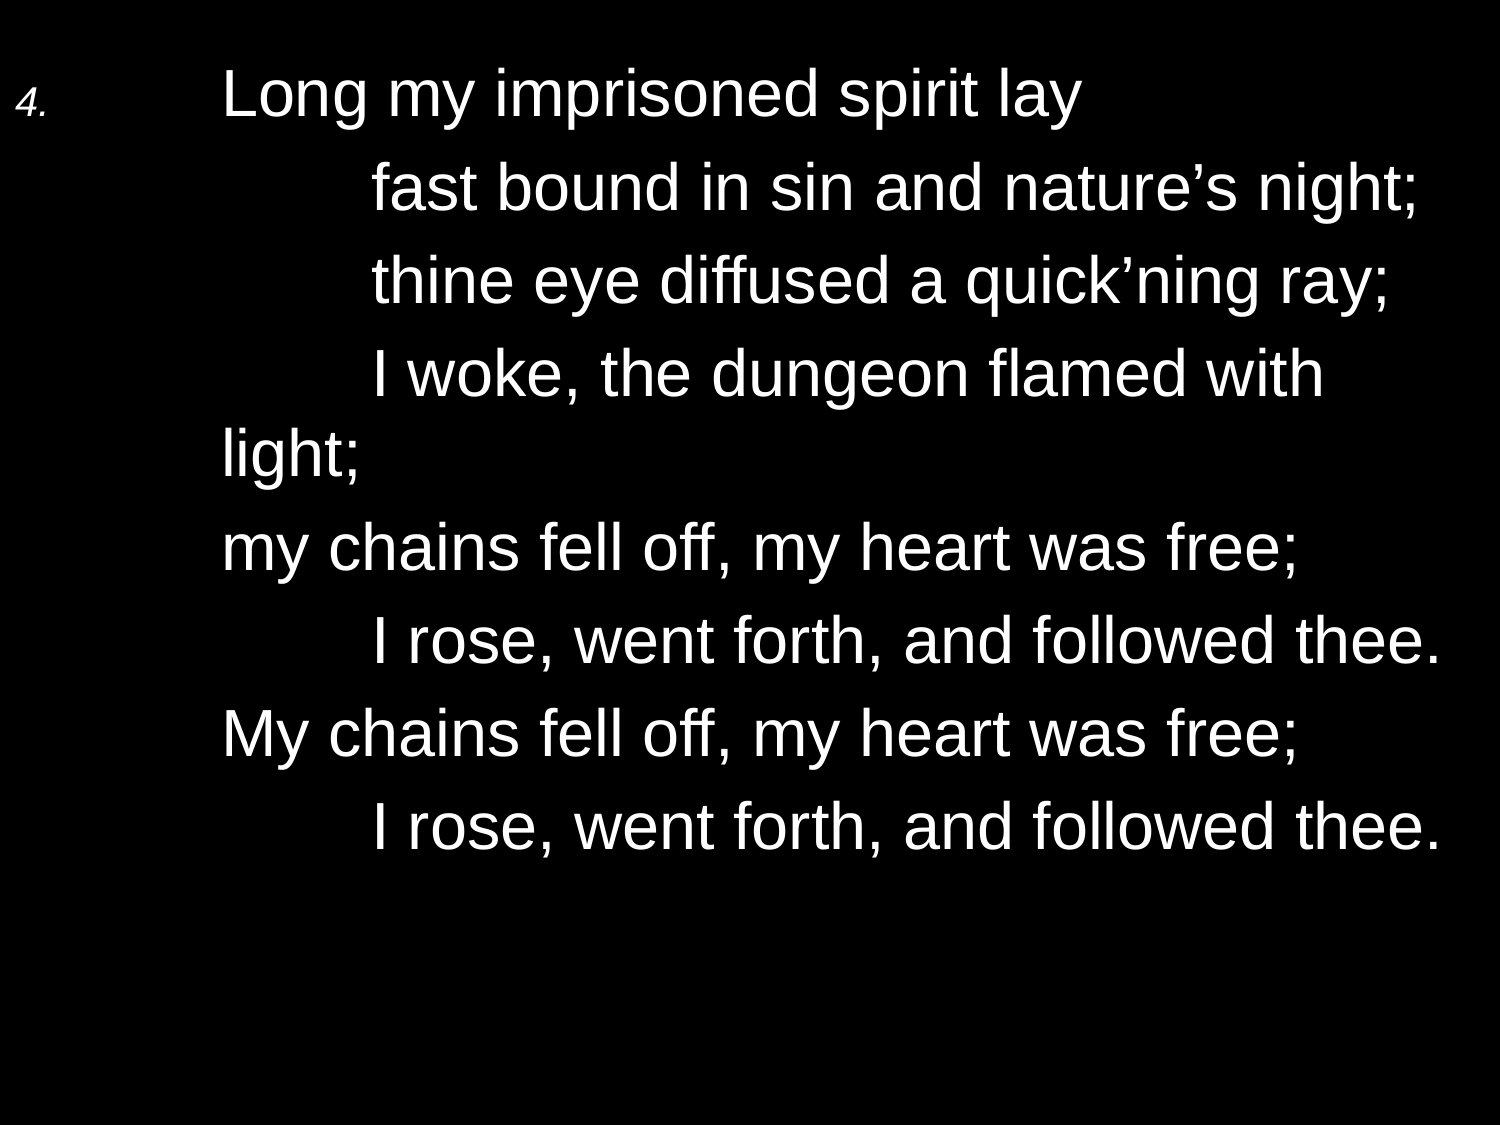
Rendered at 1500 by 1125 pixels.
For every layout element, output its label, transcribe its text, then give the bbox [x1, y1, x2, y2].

list 4. Long my imprisoned spirit lay fast bound in sin and nature’s night; thine eye diffused a quick’ning ray; I woke, the dungeon flamed with light; my chains fell off, my heart was free; I rose, went forth, and followed thee. My chains fell off, my heart was free; I rose, went forth, and followed thee. [0, 42, 1500, 1047]
